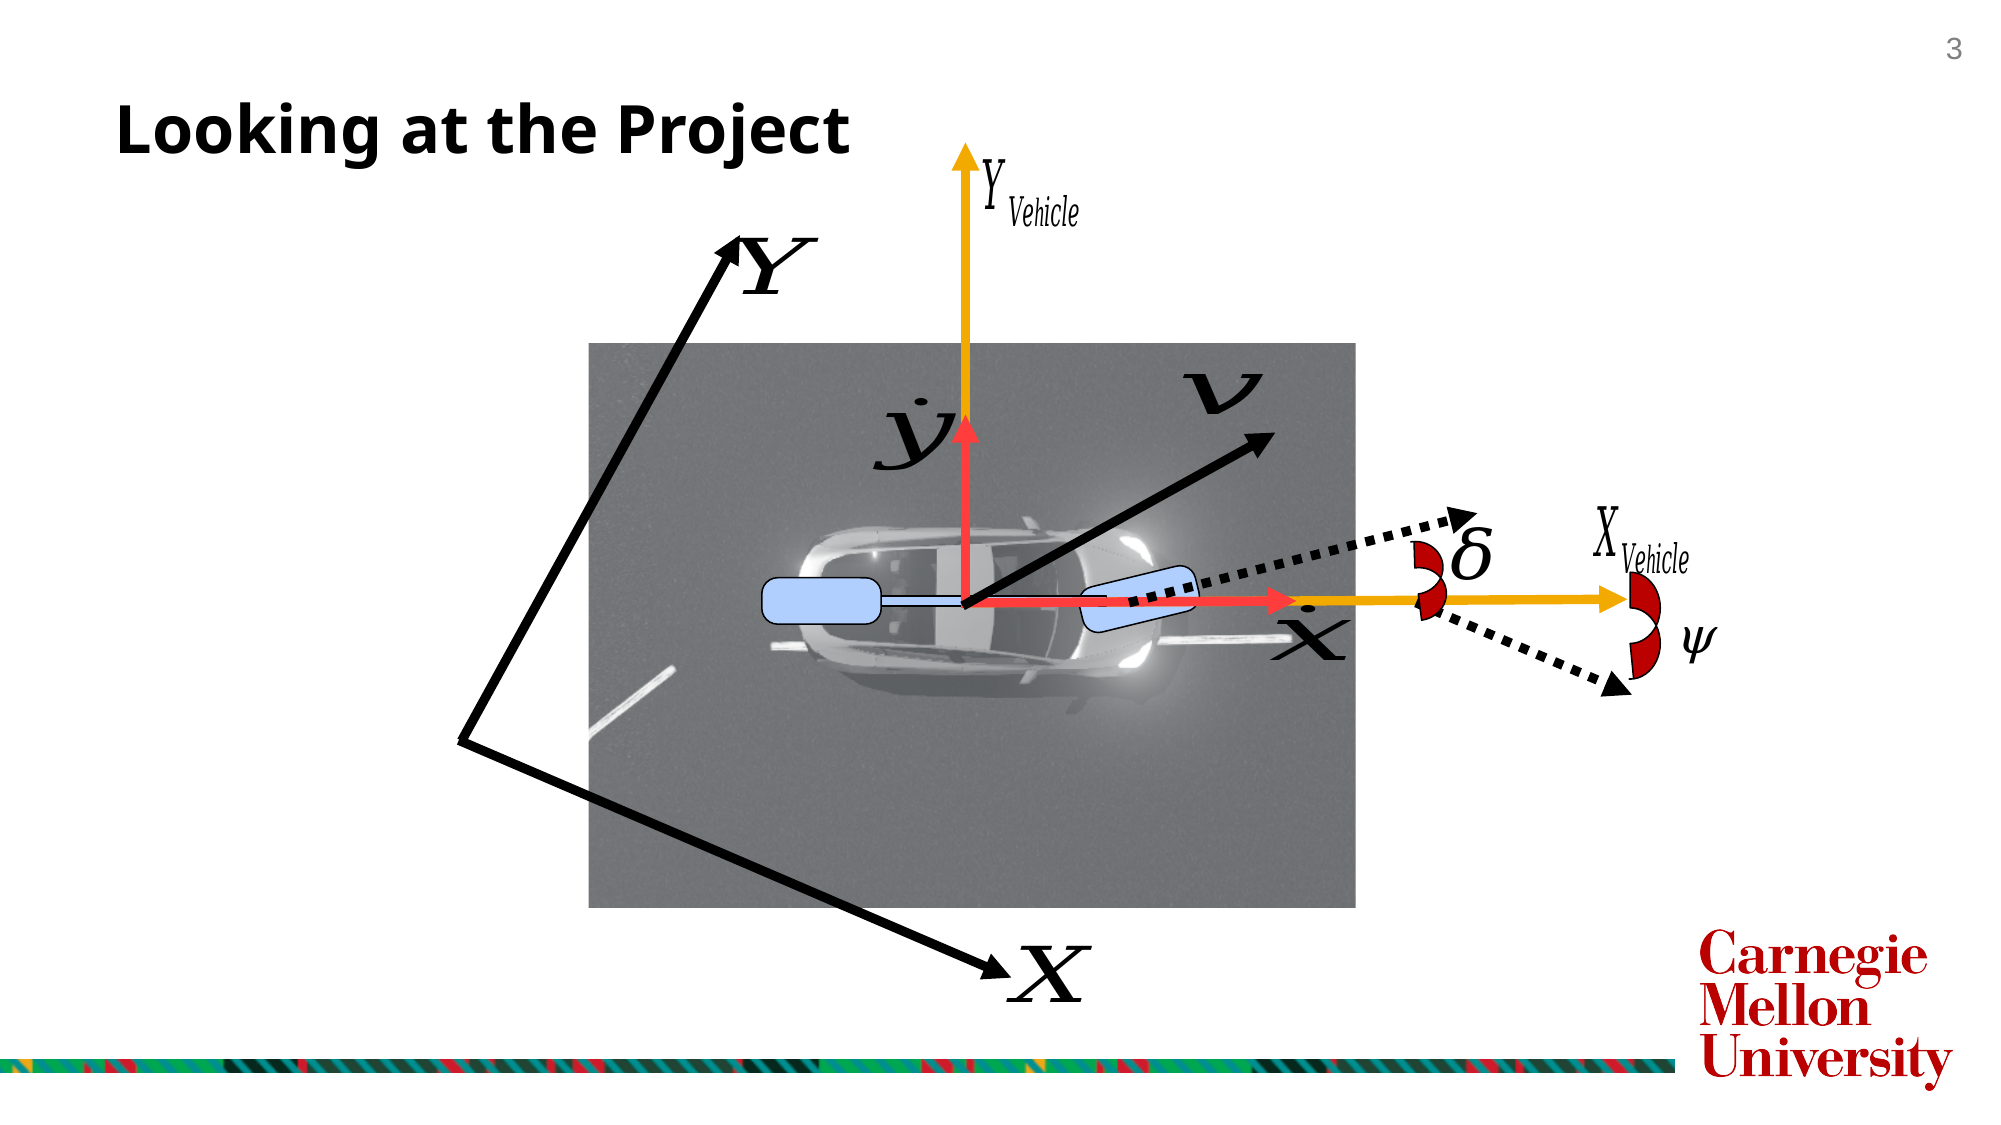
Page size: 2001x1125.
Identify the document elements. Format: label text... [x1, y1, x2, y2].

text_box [461, 234, 740, 738]
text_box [1415, 602, 1633, 695]
picture [966, 343, 1356, 512]
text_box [1128, 512, 1478, 603]
title Looking at the Project [99, 79, 1900, 213]
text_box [962, 432, 1276, 607]
picture [740, 343, 1356, 909]
picture [1700, 929, 1953, 1091]
text_box [1630, 572, 1659, 678]
picture [0, 1059, 1675, 1073]
text_box ψ [1659, 595, 1758, 671]
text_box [458, 739, 1012, 978]
